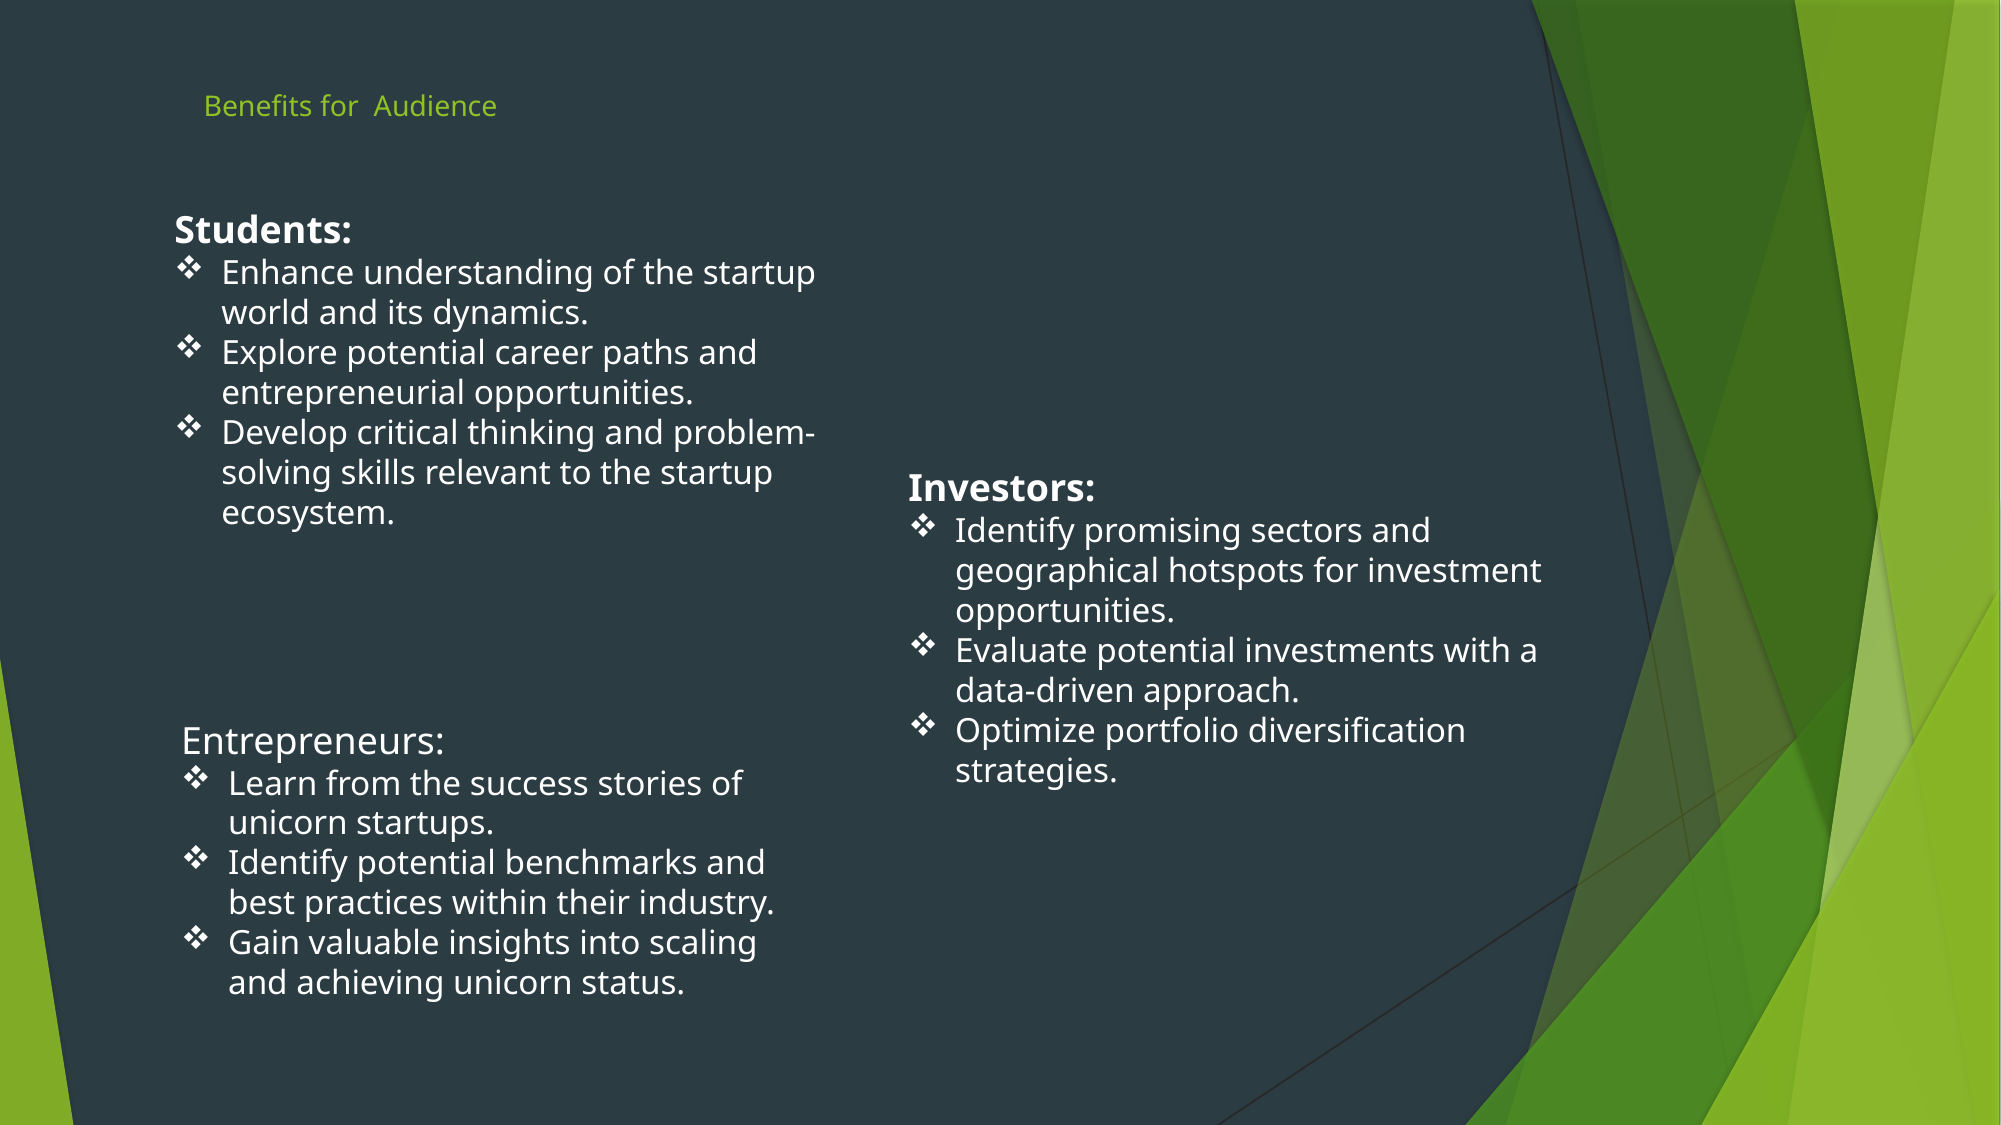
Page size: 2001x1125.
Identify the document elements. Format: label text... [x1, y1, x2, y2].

title Benefits for Audience [188, 80, 1599, 200]
text_box Students: Enhance understanding of the startup world and its dynamics. Explore potential career paths and entrepreneurial opportunities. Develop critical thinking and problem-solving skills relevant to the startup ecosystem. [159, 199, 903, 539]
text_box Investors: Identify promising sectors and geographical hotspots for investment opportunities. Evaluate potential investments with a data-driven approach. Optimize portfolio diversification strategies. [893, 456, 1584, 797]
text_box Entrepreneurs: Learn from the success stories of unicorn startups. Identify potential benchmarks and best practices within their industry. Gain valuable insights into scaling and achieving unicorn status. [166, 709, 797, 1009]
